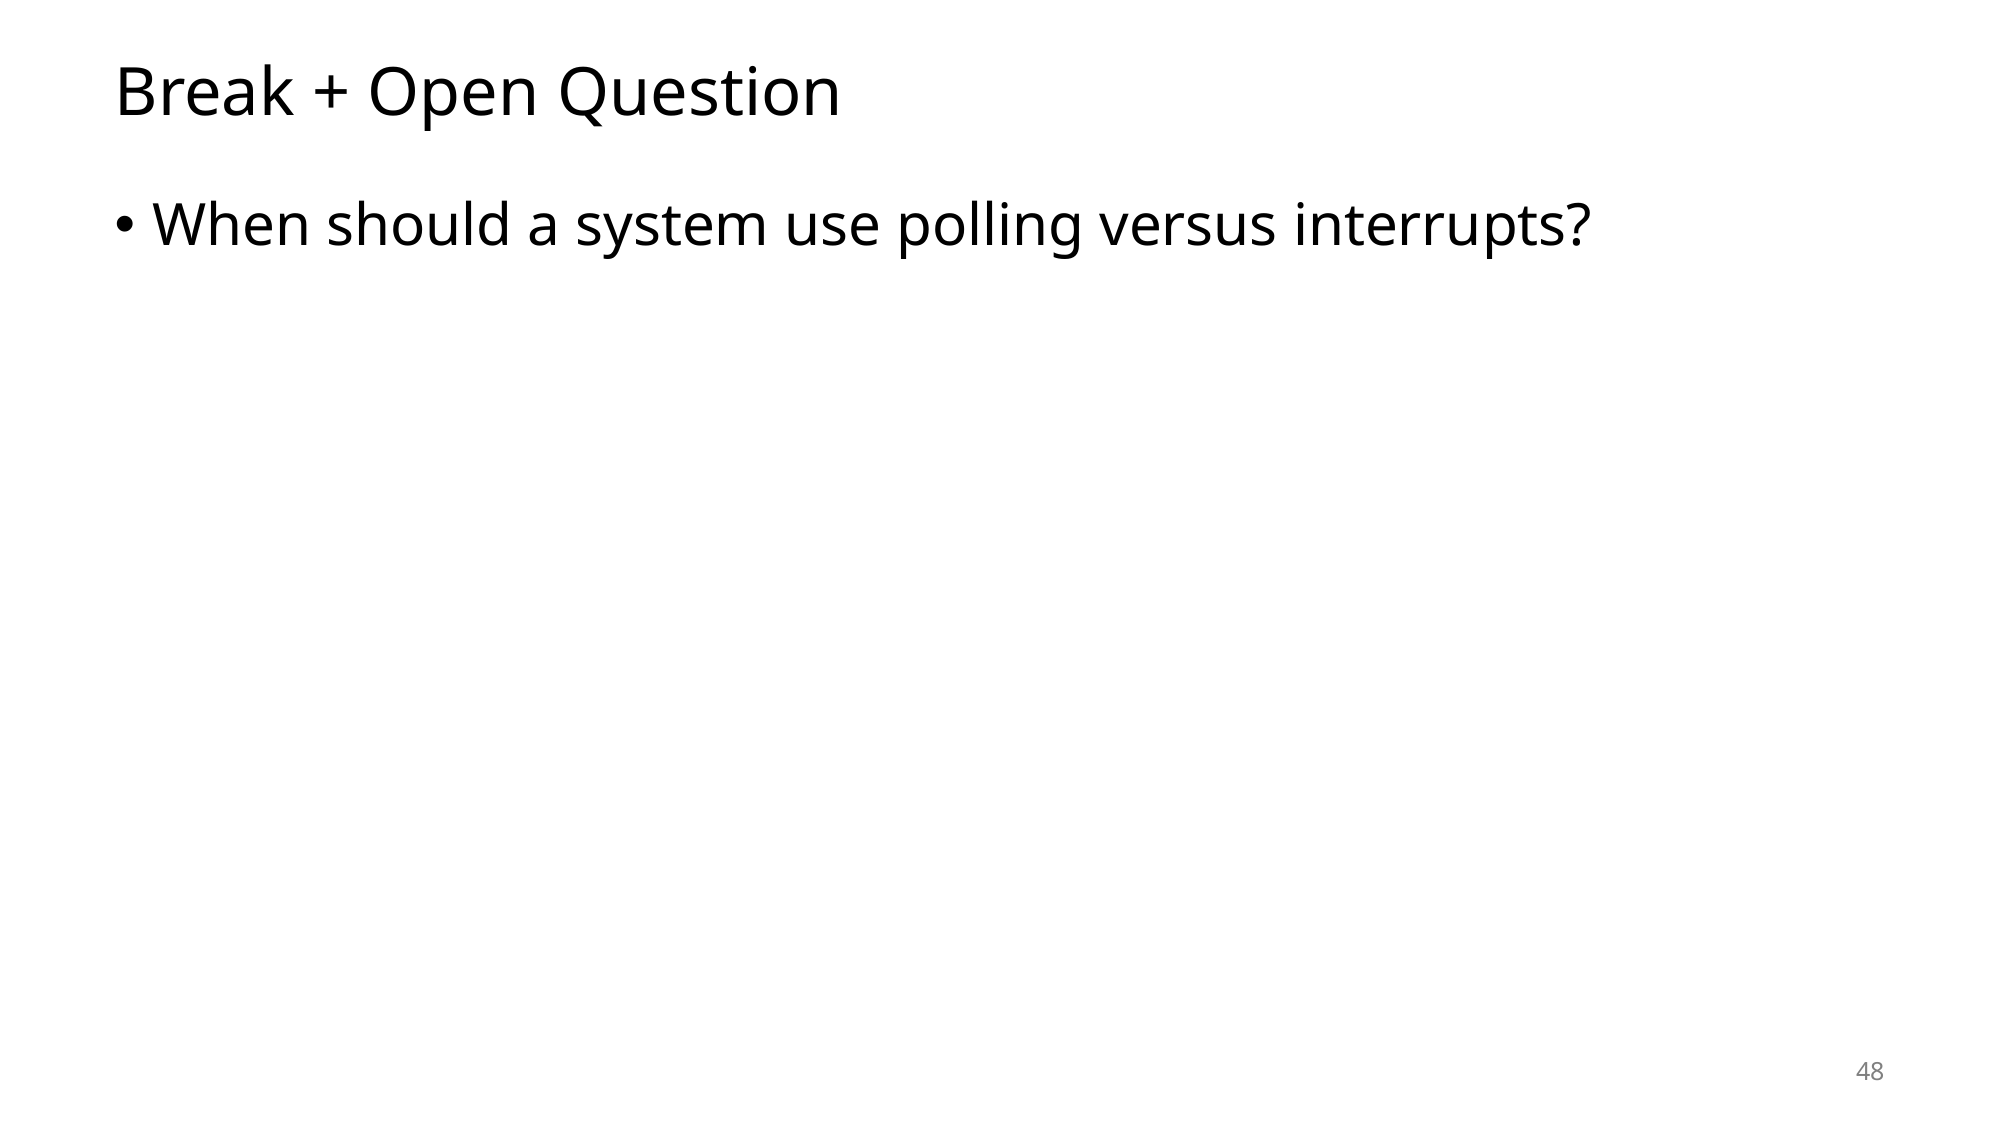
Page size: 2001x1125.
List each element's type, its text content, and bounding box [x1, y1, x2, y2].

slide_number 48 [1749, 1042, 1900, 1103]
title Break + Open Question [99, 37, 1900, 150]
list When should a system use polling versus interrupts? [99, 187, 1900, 1013]
